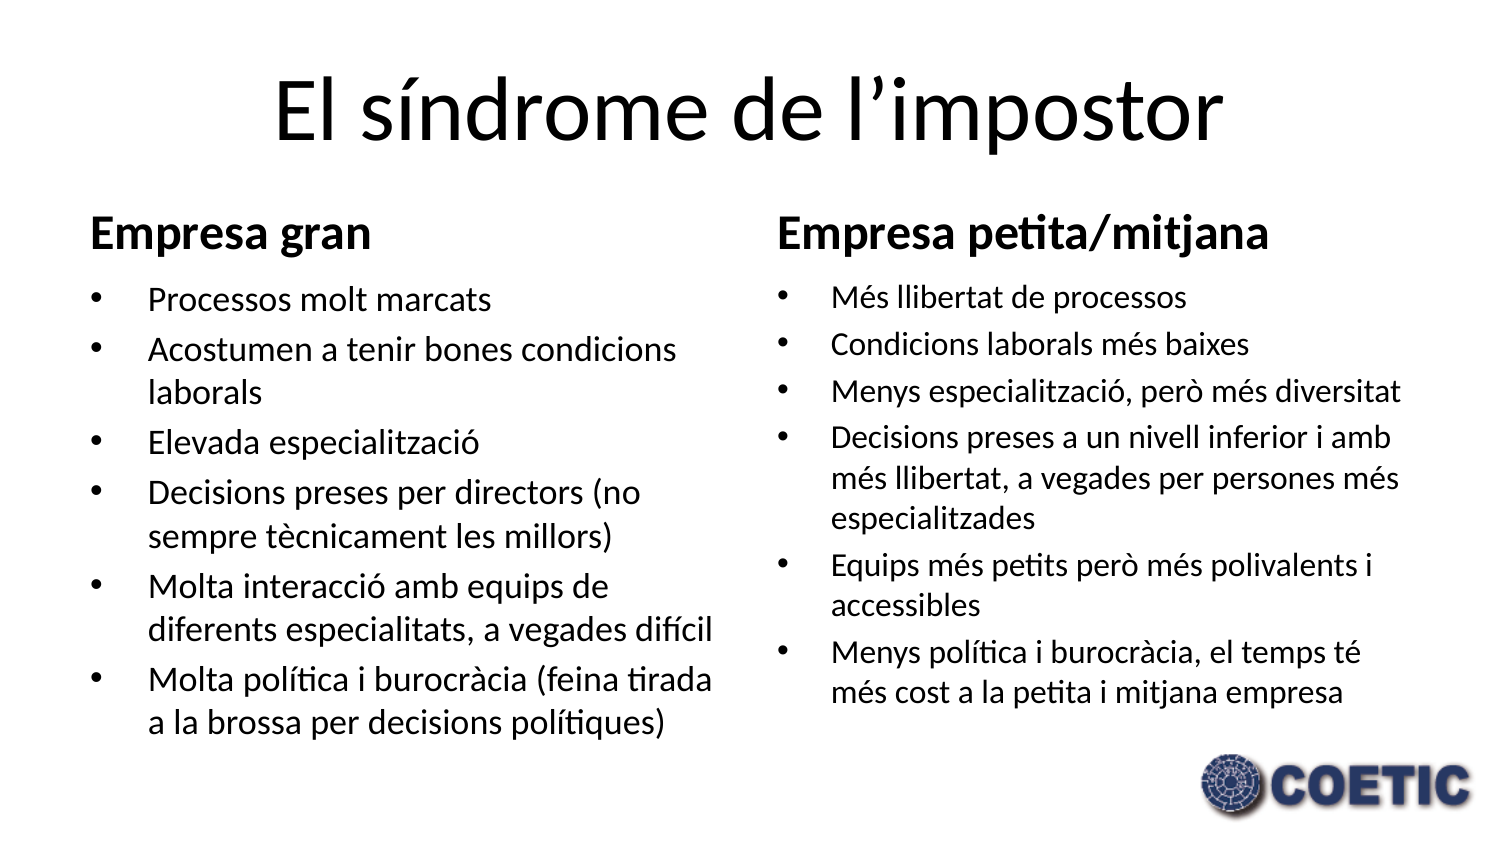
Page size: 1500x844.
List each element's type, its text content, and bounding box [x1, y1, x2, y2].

list Més llibertat de processos Condicions laborals més baixes Menys especialització, però més diversitat Decisions preses a un nivell inferior i amb més llibertat, a vegades per persones més especialitzades Equips més petits però més polivalents i accessibles Menys política i burocràcia, el temps té més cost a la petita i mitjana empresa [761, 267, 1425, 754]
list Processos molt marcats Acostumen a tenir bones condicions laborals Elevada especialització Decisions preses per directors (no sempre tècnicament les millors) Molta interacció amb equips de diferents especialitats, a vegades difícil Molta política i burocràcia (feina tirada a la brossa per decisions polítiques) [75, 267, 738, 754]
picture [1187, 749, 1483, 824]
title El síndrome de l’impostor [75, 33, 1425, 175]
list Empresa petita/mitjana [761, 188, 1425, 267]
list Empresa gran [75, 188, 738, 267]
